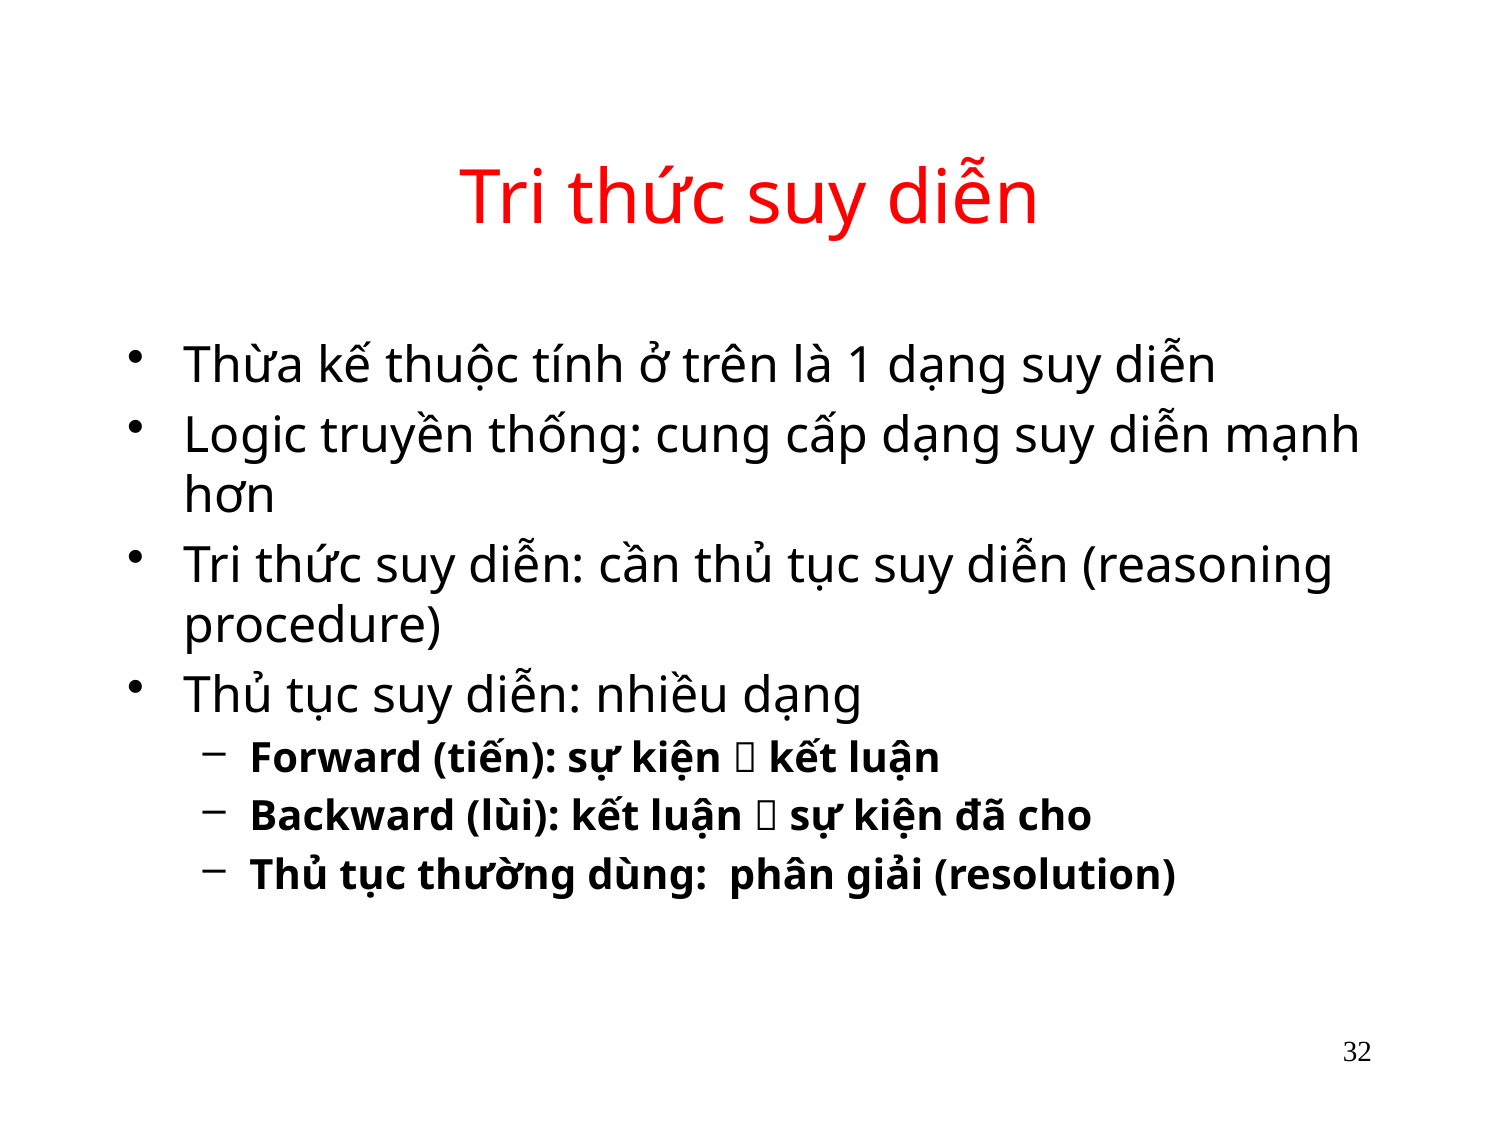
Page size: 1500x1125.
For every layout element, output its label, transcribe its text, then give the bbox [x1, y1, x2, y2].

slide_number 32 [1074, 1025, 1388, 1100]
list Thừa kế thuộc tính ở trên là 1 dạng suy diễn Logic truyền thống: cung cấp dạng suy diễn mạnh hơn Tri thức suy diễn: cần thủ tục suy diễn (reasoning procedure) Thủ tục suy diễn: nhiều dạng Forward (tiến): sự kiện  kết luận Backward (lùi): kết luận  sự kiện đã cho Thủ tục thường dùng: phân giải (resolution) [112, 324, 1388, 1000]
title Tri thức suy diễn [112, 99, 1388, 288]
